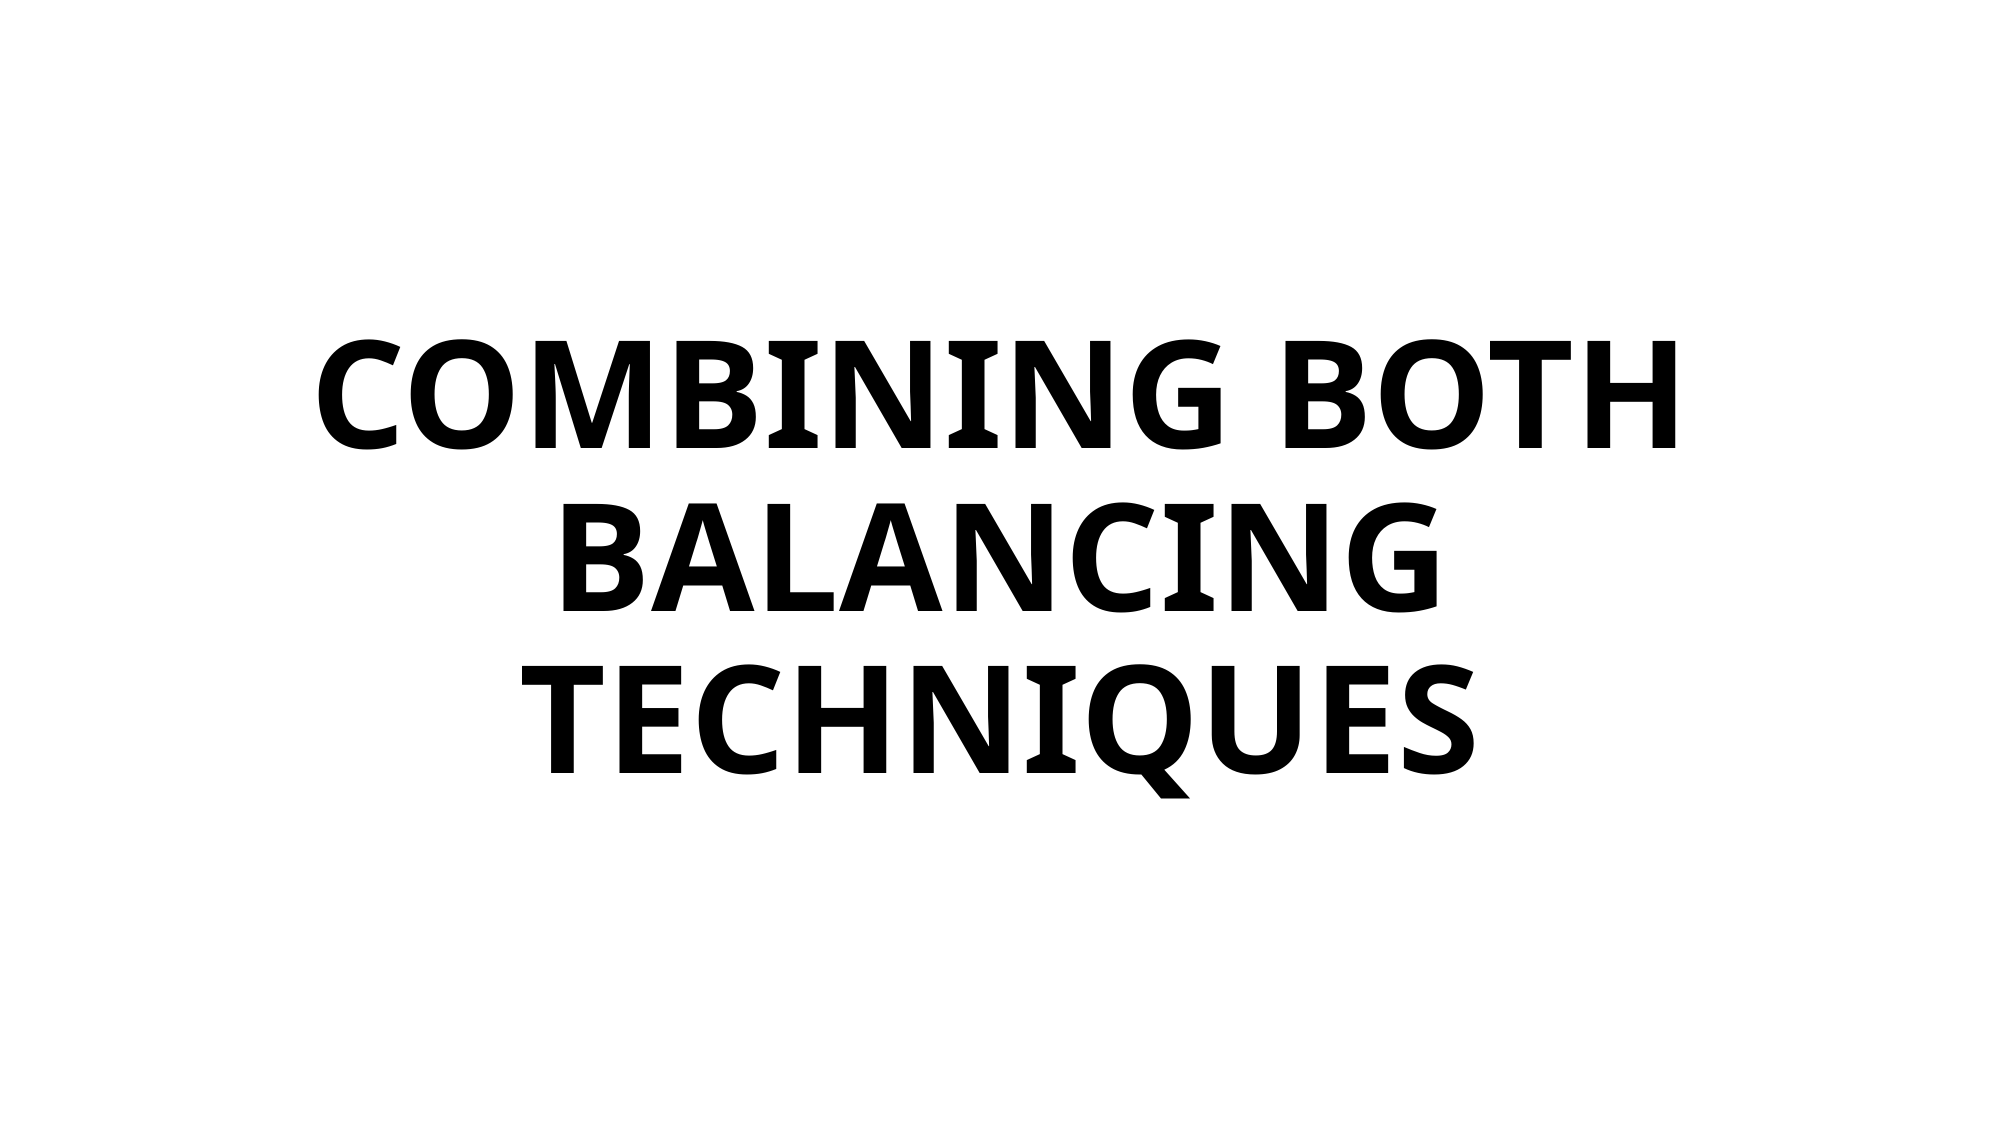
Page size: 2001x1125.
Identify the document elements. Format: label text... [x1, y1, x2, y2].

title COMBINING BOTH BALANCING TECHNIQUES [137, 453, 1863, 672]
